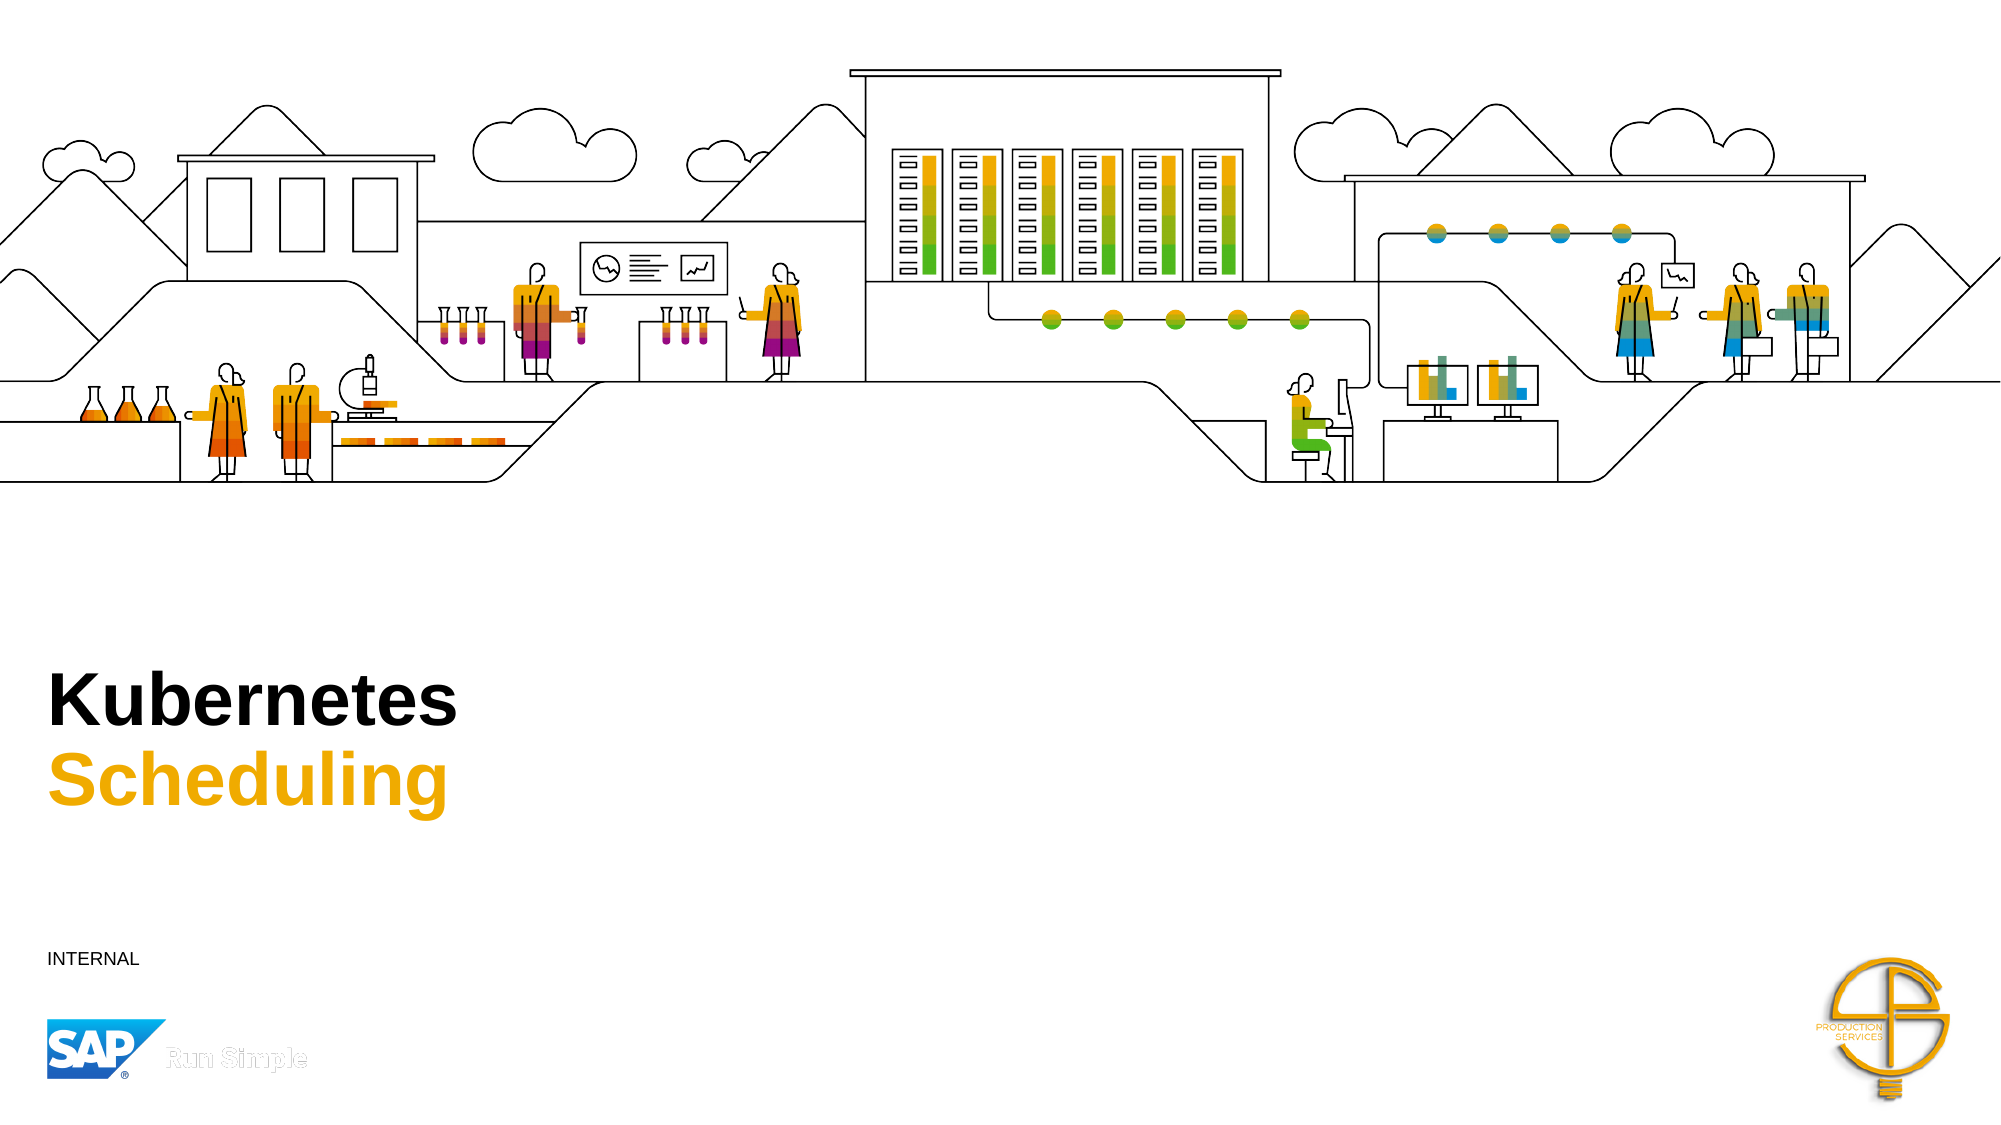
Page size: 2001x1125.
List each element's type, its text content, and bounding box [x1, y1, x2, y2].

list Kubernetes Scheduling [47, 660, 1836, 824]
picture [1768, 938, 2001, 1125]
picture [0, 0, 2001, 563]
picture [47, 1019, 307, 1079]
